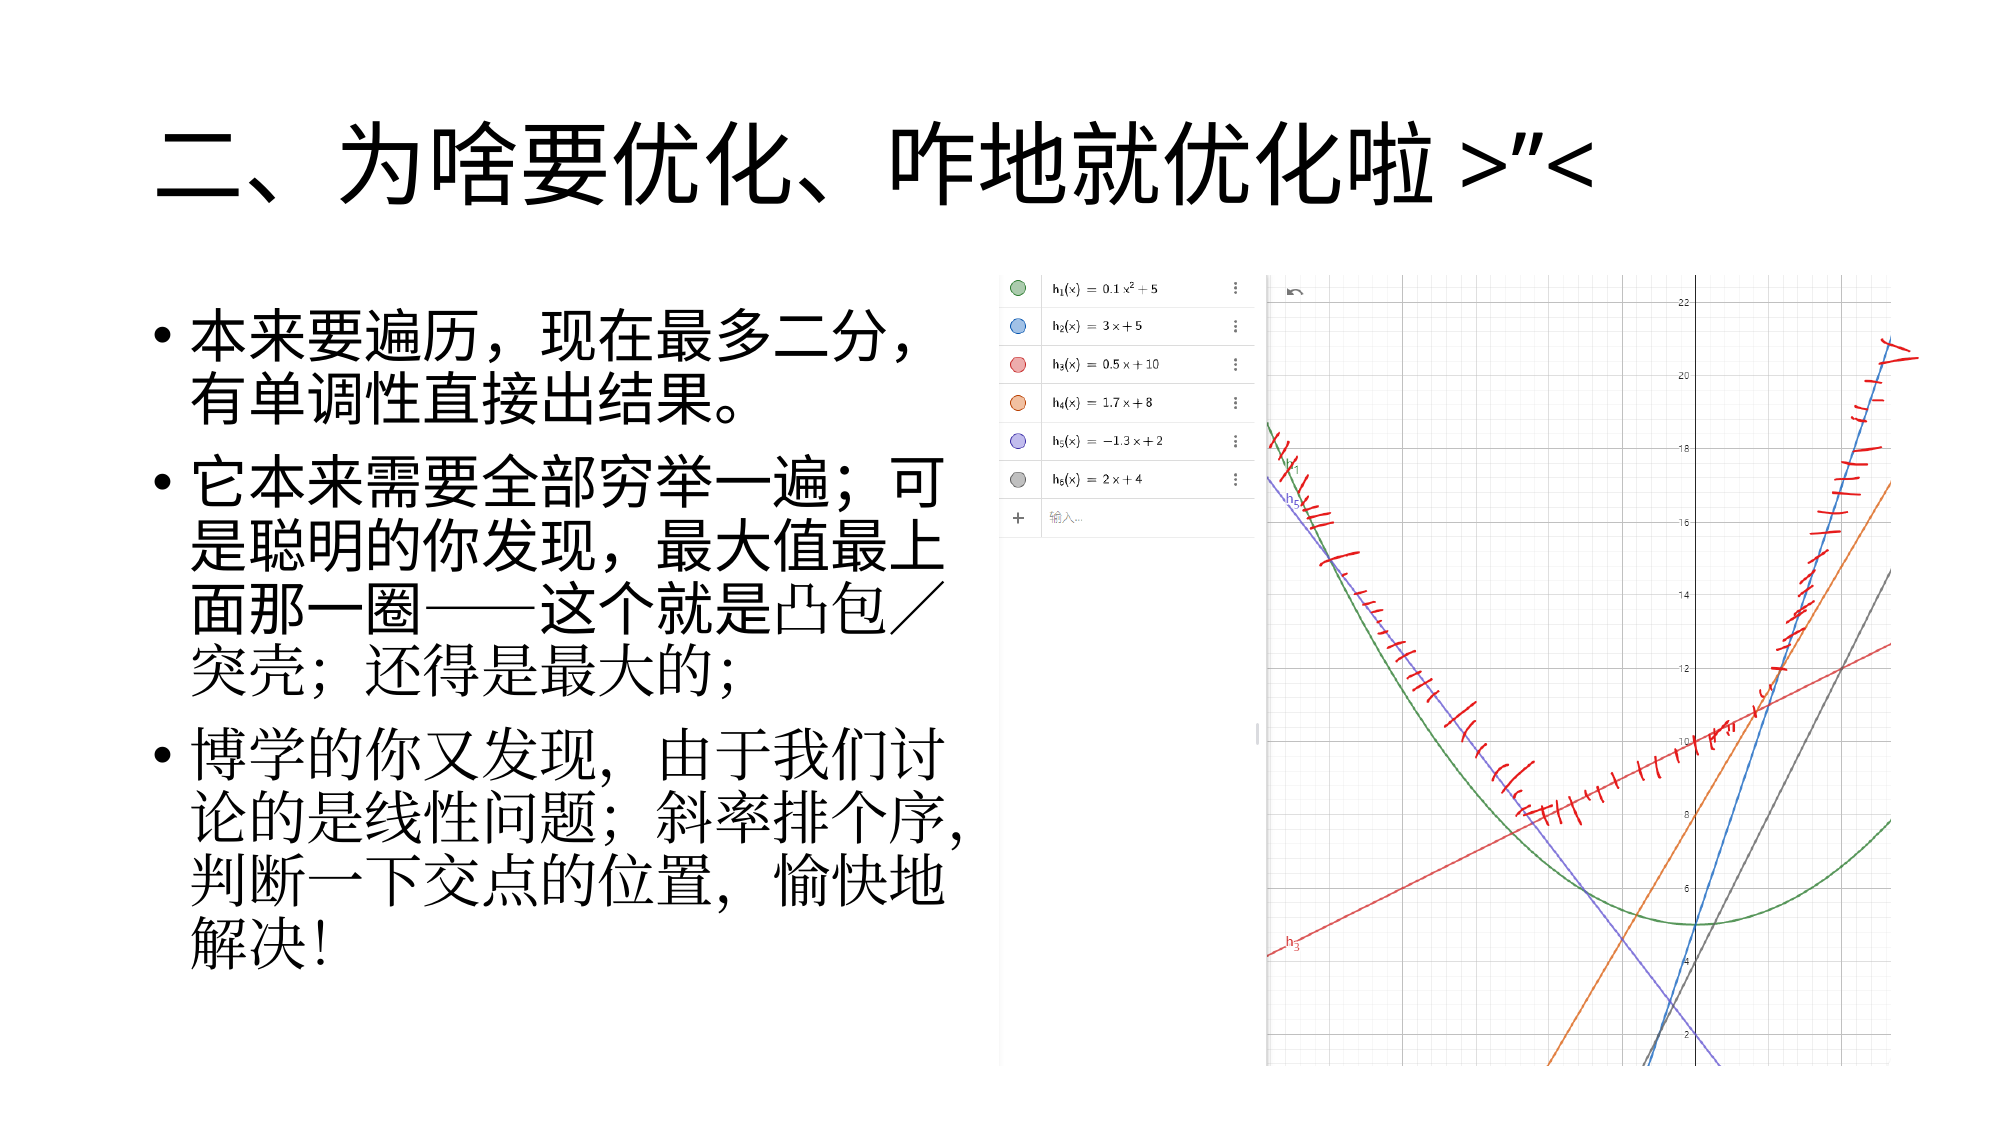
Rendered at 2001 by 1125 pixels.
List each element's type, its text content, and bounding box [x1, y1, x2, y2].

picture [999, 275, 1919, 1066]
list 本来要遍历，现在最多二分，有单调性直接出结果。 它本来需要全部穷举一遍；可是聪明的你发现，最大值最上面那一圈——这个就是凸包／突壳；还得是最大的； 博学的你又发现，由于我们讨论的是线性问题；斜率排个序，判断一下交点的位置，愉快地解决！ [137, 299, 974, 1014]
title 二、为啥要优化、咋地就优化啦>”< [137, 59, 1863, 278]
